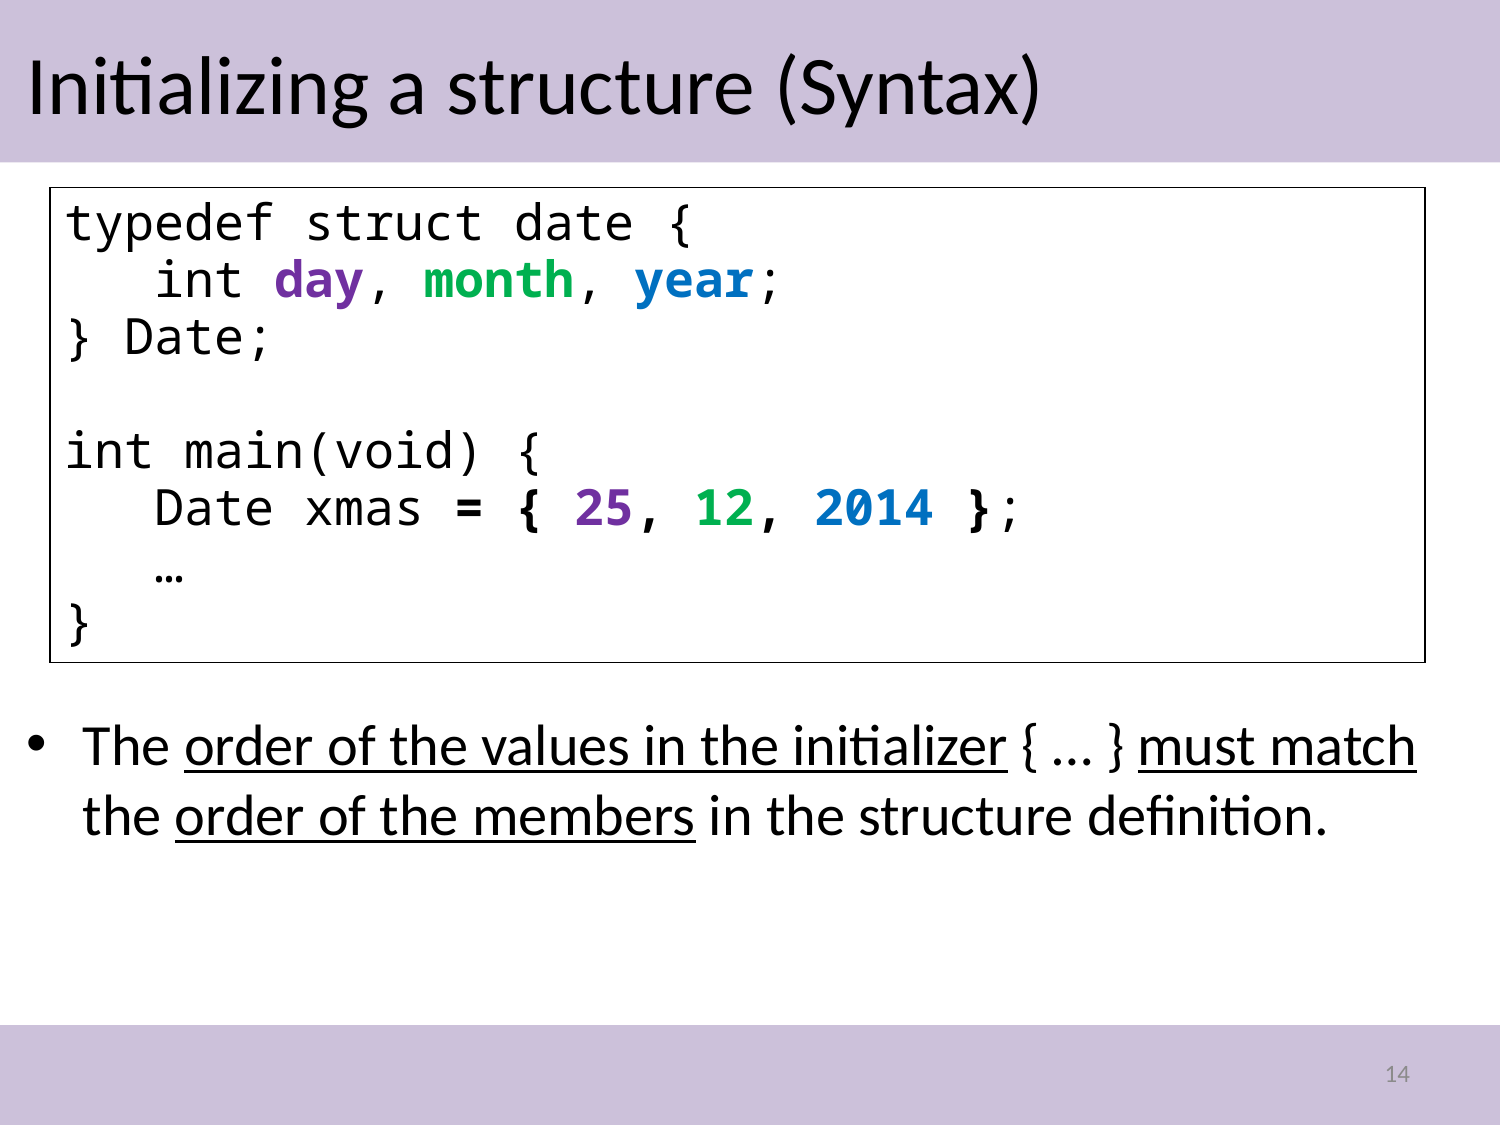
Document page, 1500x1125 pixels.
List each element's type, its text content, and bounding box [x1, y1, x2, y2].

text_box typedef struct date { int day, month, year; } Date; int main(void) { Date xmas = { 25, 12, 2014 }; … } [50, 187, 1425, 663]
list The order of the values in the initializer { … } must match the order of the members in the structure definition. [11, 699, 1475, 1013]
slide_number 14 [1074, 1042, 1425, 1103]
title Initializing a structure (Syntax) [11, 12, 1488, 150]
